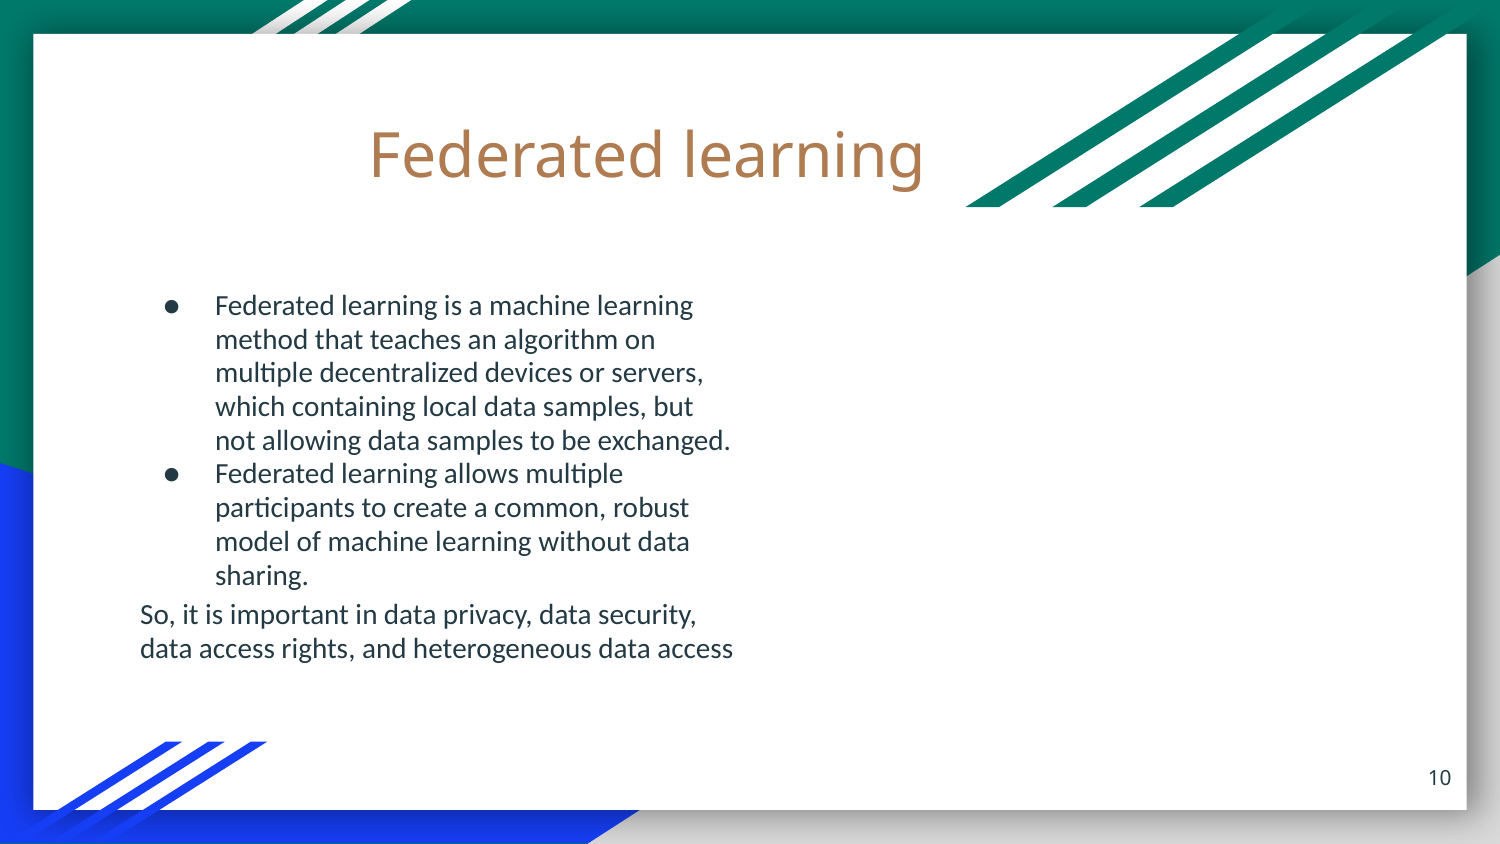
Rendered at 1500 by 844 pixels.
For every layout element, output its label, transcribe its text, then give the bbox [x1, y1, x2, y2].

list Federated learning is a machine learning method that teaches an algorithm on multiple decentralized devices or servers, which containing local data samples, but not allowing data samples to be exchanged. Federated learning allows multiple participants to create a common, robust model of machine learning without data sharing. So, it is important in data privacy, data security, data access rights, and heterogeneous data access [125, 274, 750, 721]
title Federated learning [110, 75, 1389, 232]
slide_number ‹#› [1376, 745, 1467, 810]
